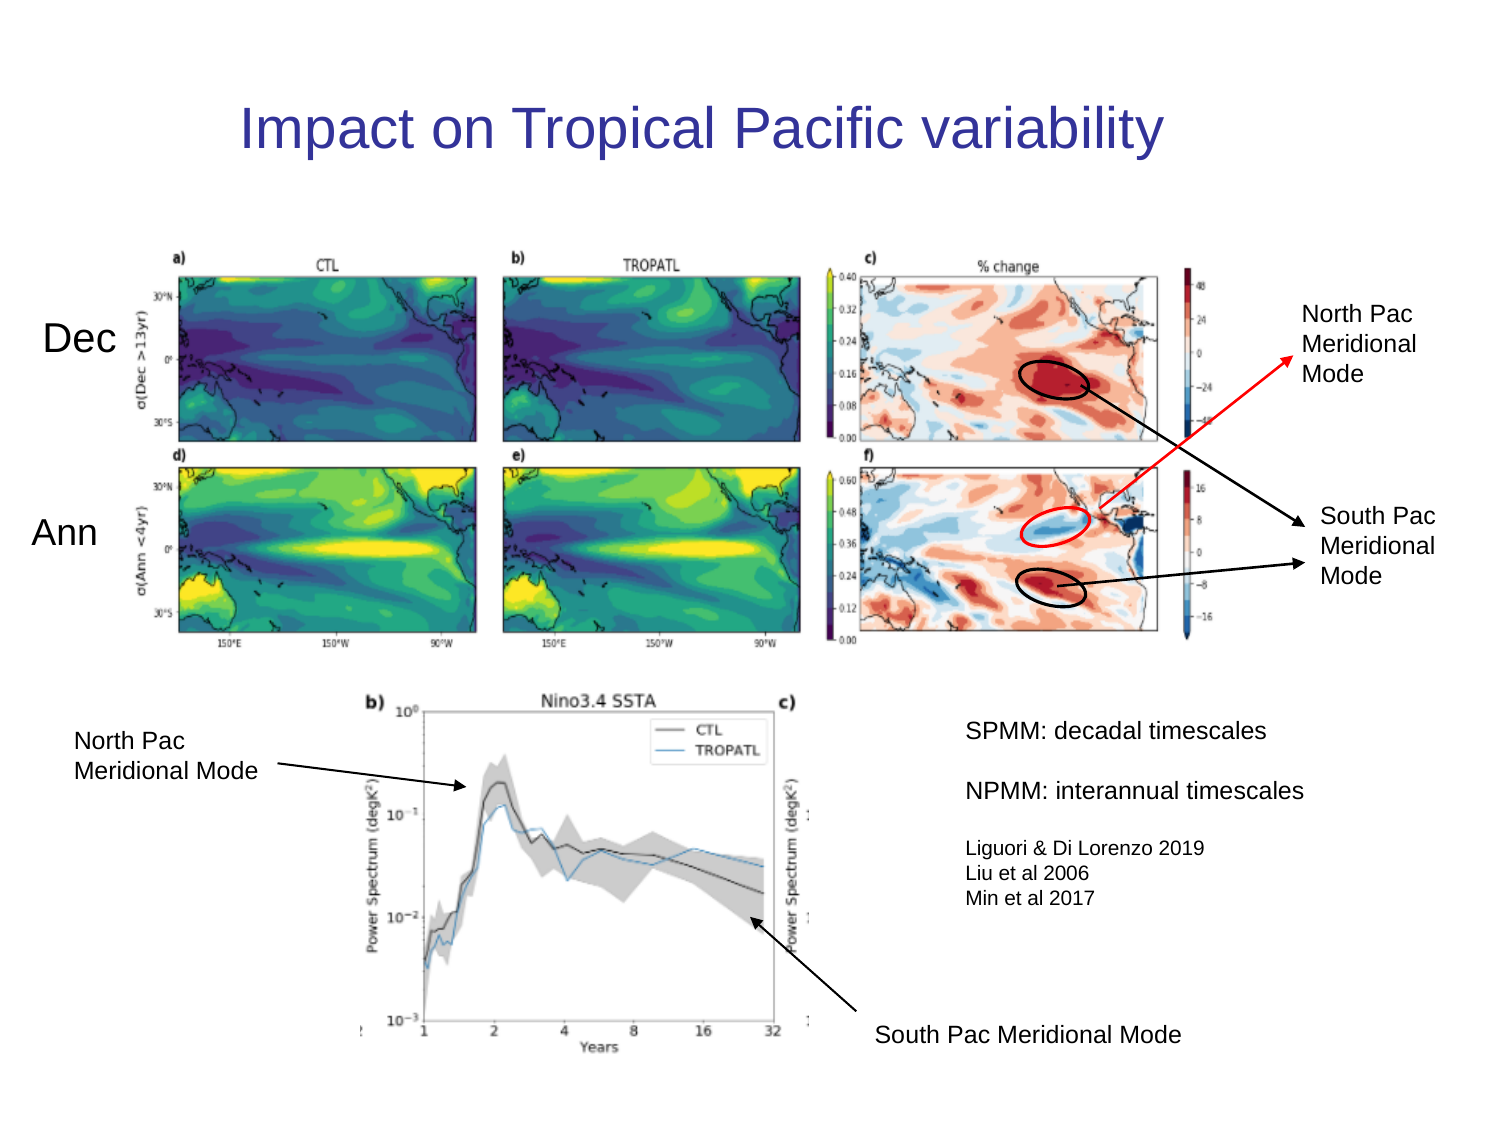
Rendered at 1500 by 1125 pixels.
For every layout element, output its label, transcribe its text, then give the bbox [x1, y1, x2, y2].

picture [123, 248, 1223, 663]
text_box North Pac Meridional Mode [1286, 290, 1453, 396]
text_box Dec [27, 302, 123, 368]
text_box Ann [16, 500, 123, 561]
picture [360, 692, 810, 1071]
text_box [277, 763, 467, 787]
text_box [1099, 355, 1294, 509]
text_box SPMM: decadal timescales NPMM: interannual timescales Liguori & Di Lorenzo 2019 Liu et al 2006 Min et al 2017 [950, 707, 1342, 947]
text_box South Pac Meridional Mode [859, 1011, 1223, 1057]
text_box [749, 916, 857, 1012]
title Impact on Tropical Pacific variability [183, 30, 1223, 219]
text_box South Pac Meridional Mode [1305, 491, 1471, 597]
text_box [1057, 562, 1306, 587]
text_box North Pac Meridional Mode [58, 717, 307, 792]
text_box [1080, 385, 1306, 527]
